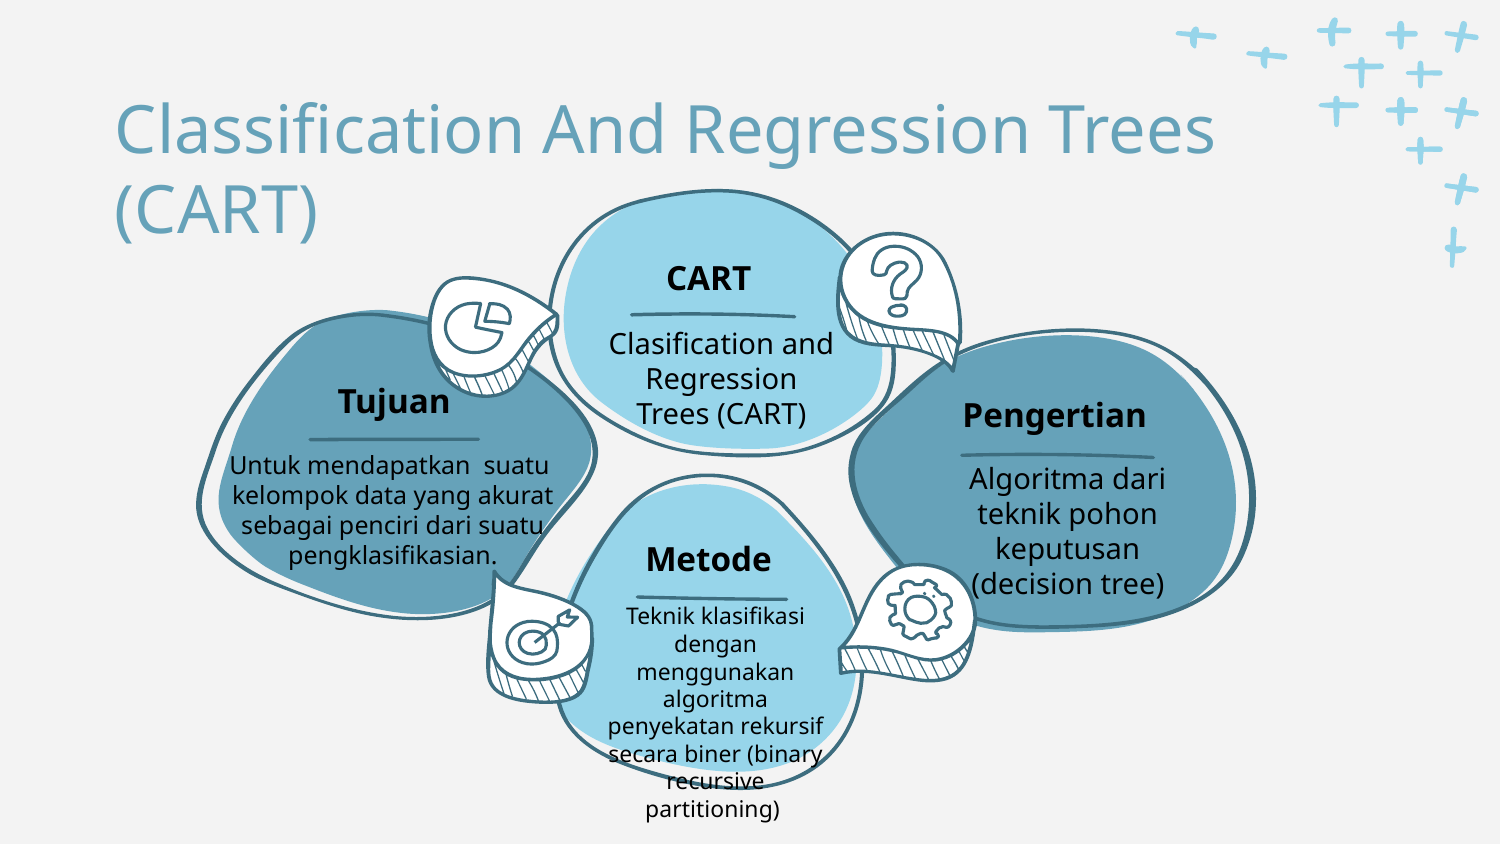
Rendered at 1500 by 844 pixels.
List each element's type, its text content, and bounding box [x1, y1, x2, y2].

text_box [193, 188, 1270, 791]
title Classification And Regression Trees (CART) [99, 71, 1406, 191]
